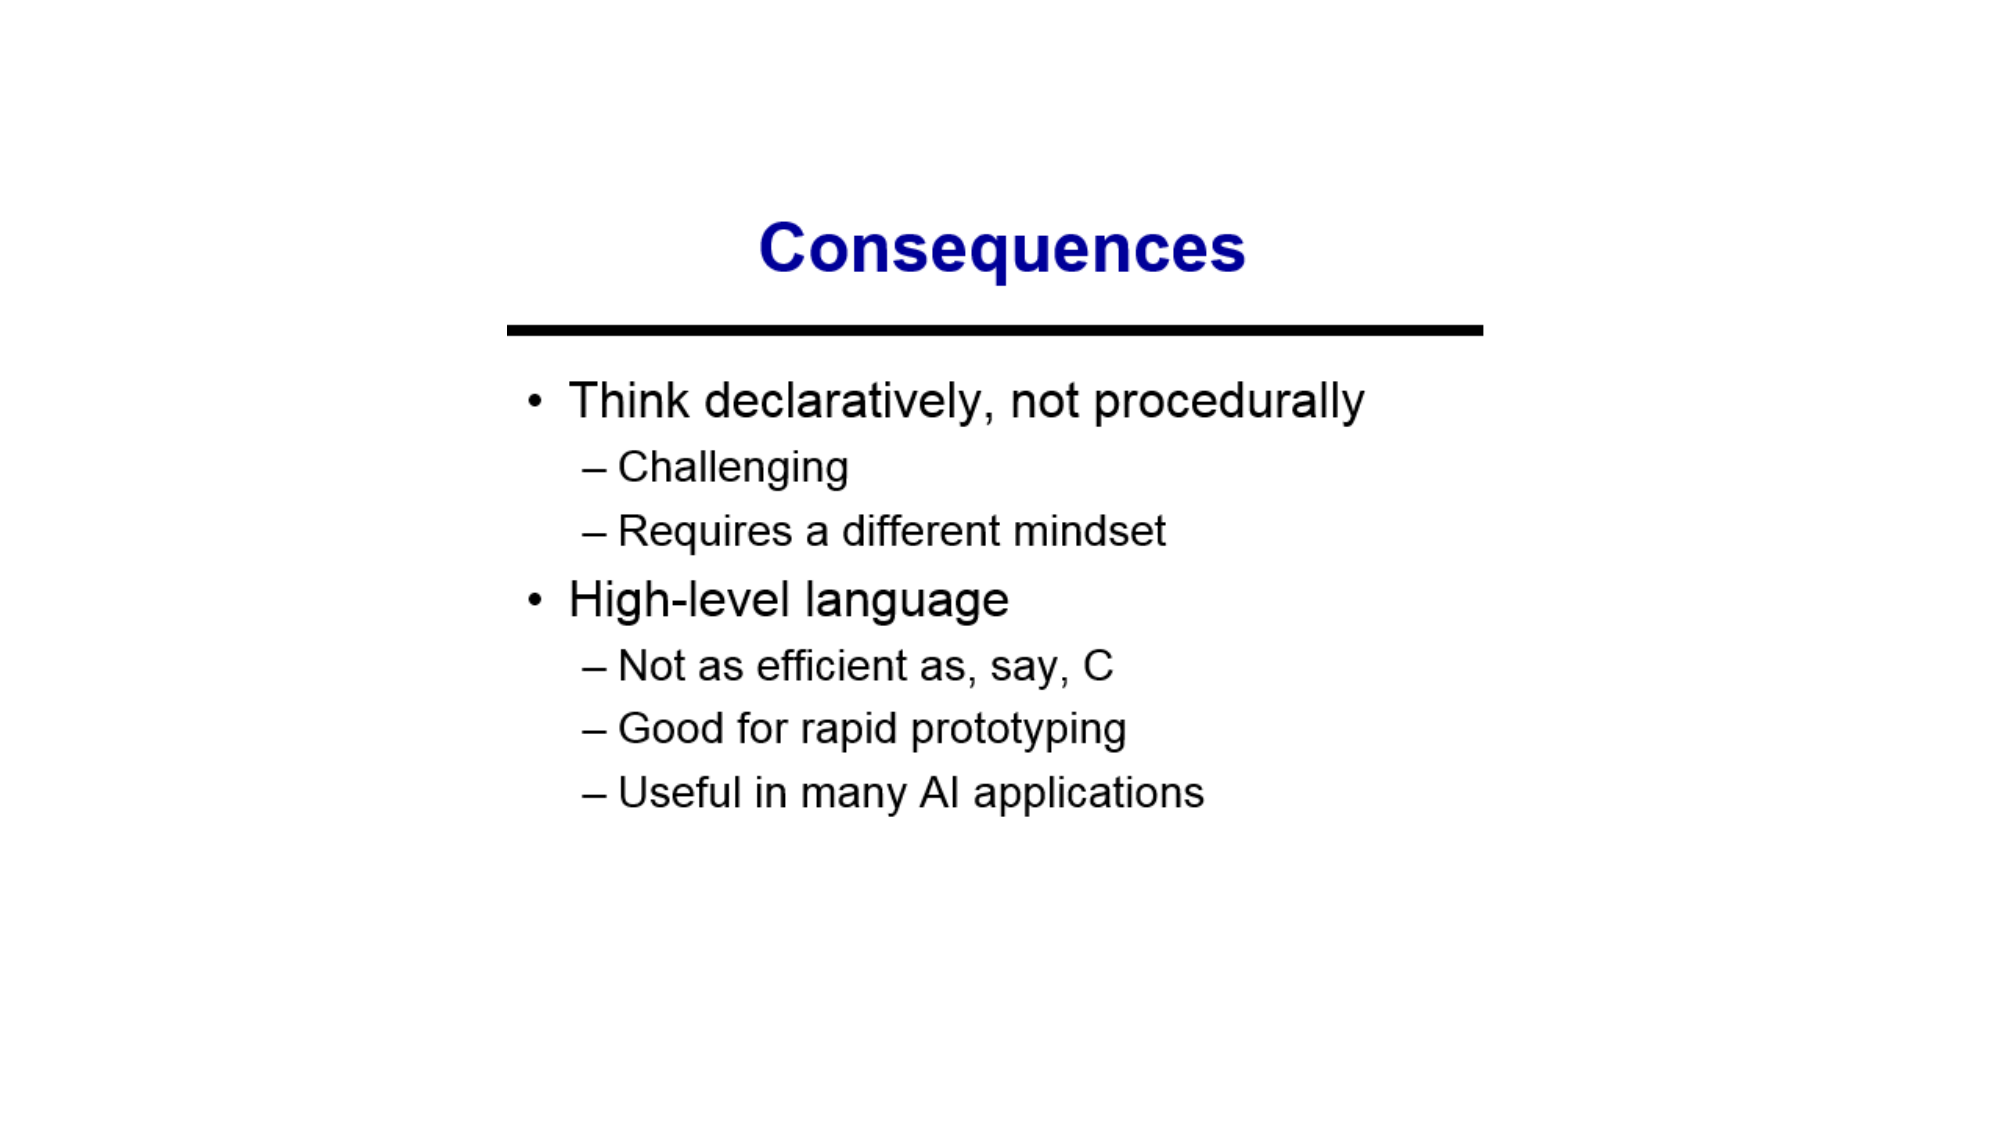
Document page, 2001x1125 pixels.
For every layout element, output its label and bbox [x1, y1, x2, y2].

picture [507, 189, 1493, 936]
